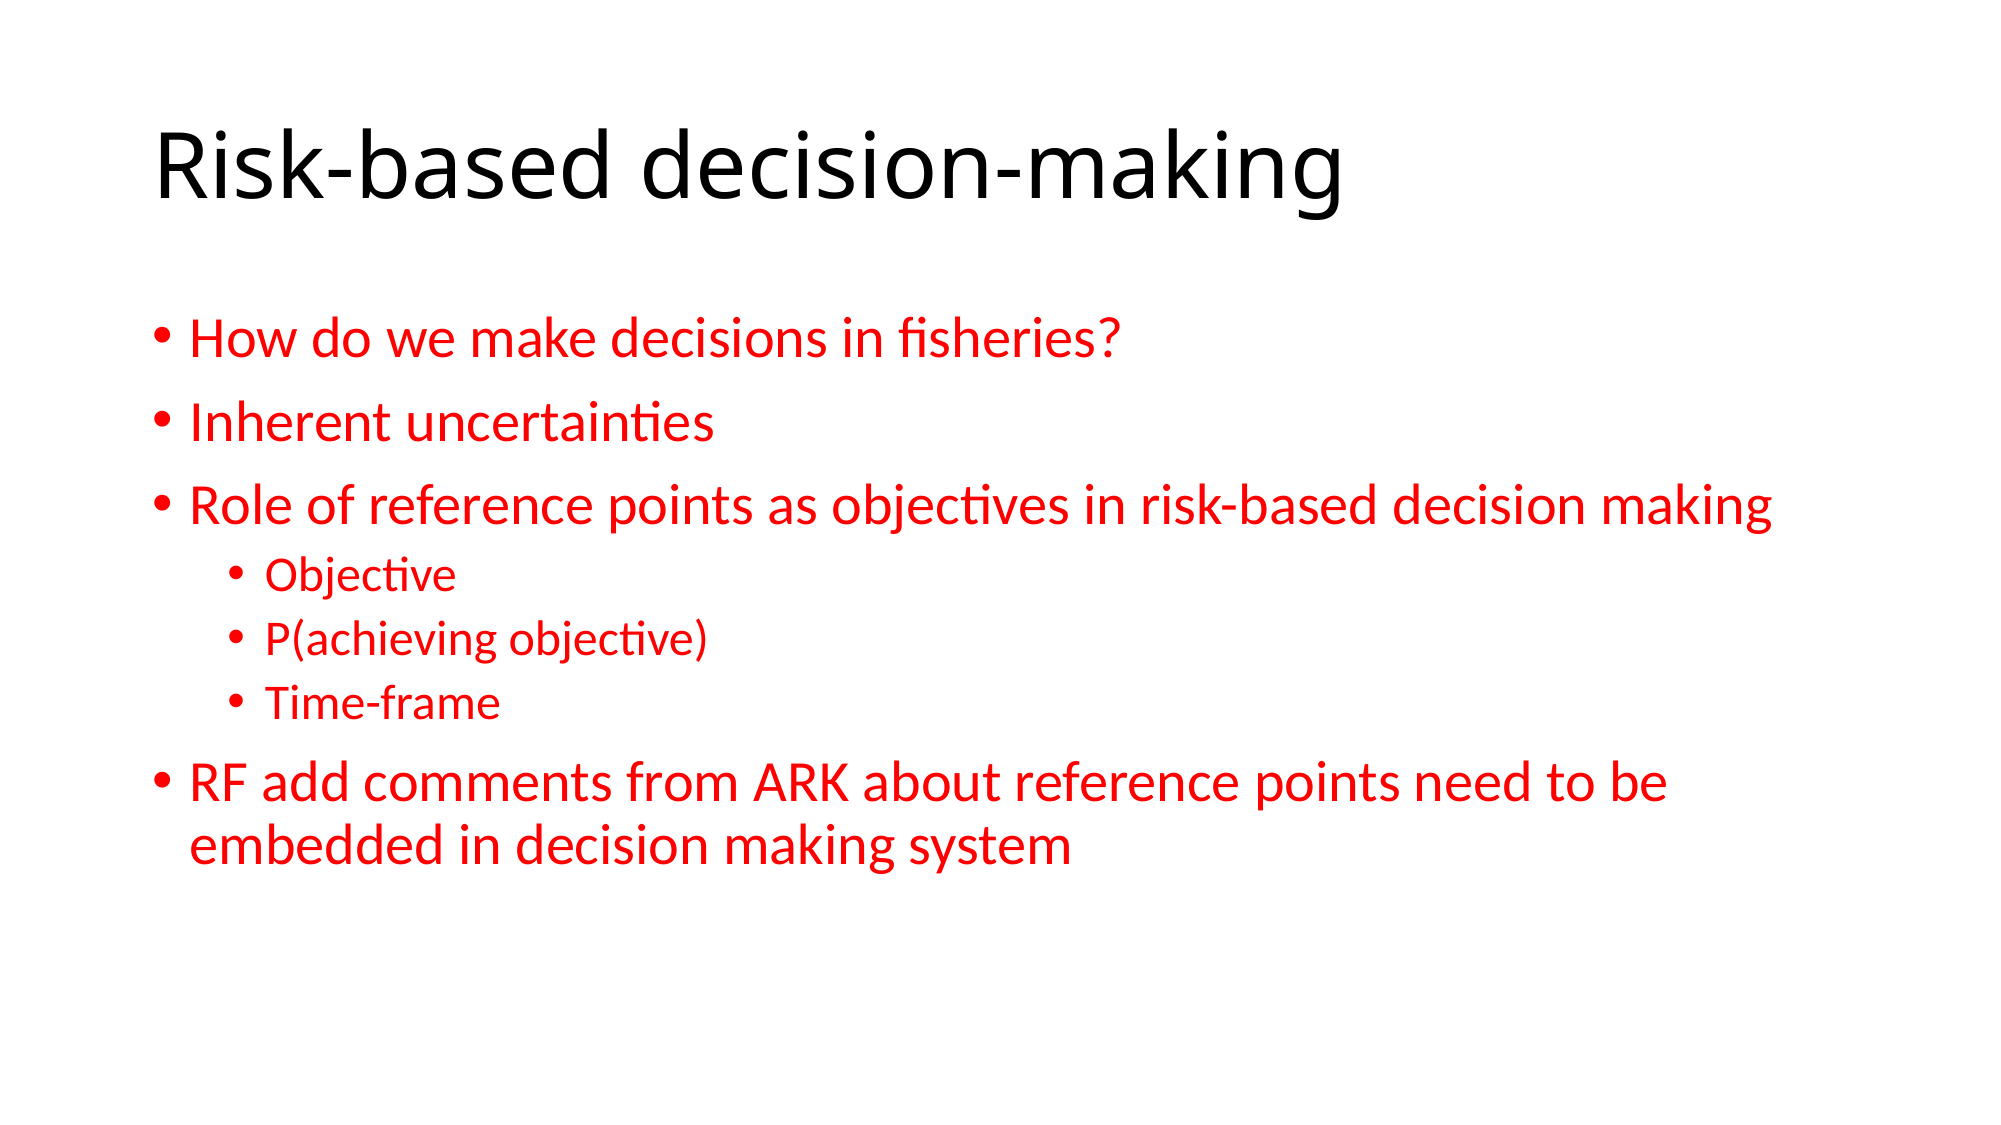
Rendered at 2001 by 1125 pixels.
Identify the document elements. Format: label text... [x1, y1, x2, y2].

title Risk-based decision-making [137, 59, 1863, 278]
list How do we make decisions in fisheries? Inherent uncertainties Role of reference points as objectives in risk-based decision making Objective P(achieving objective) Time-frame RF add comments from ARK about reference points need to be embedded in decision making system [137, 299, 1863, 1014]
